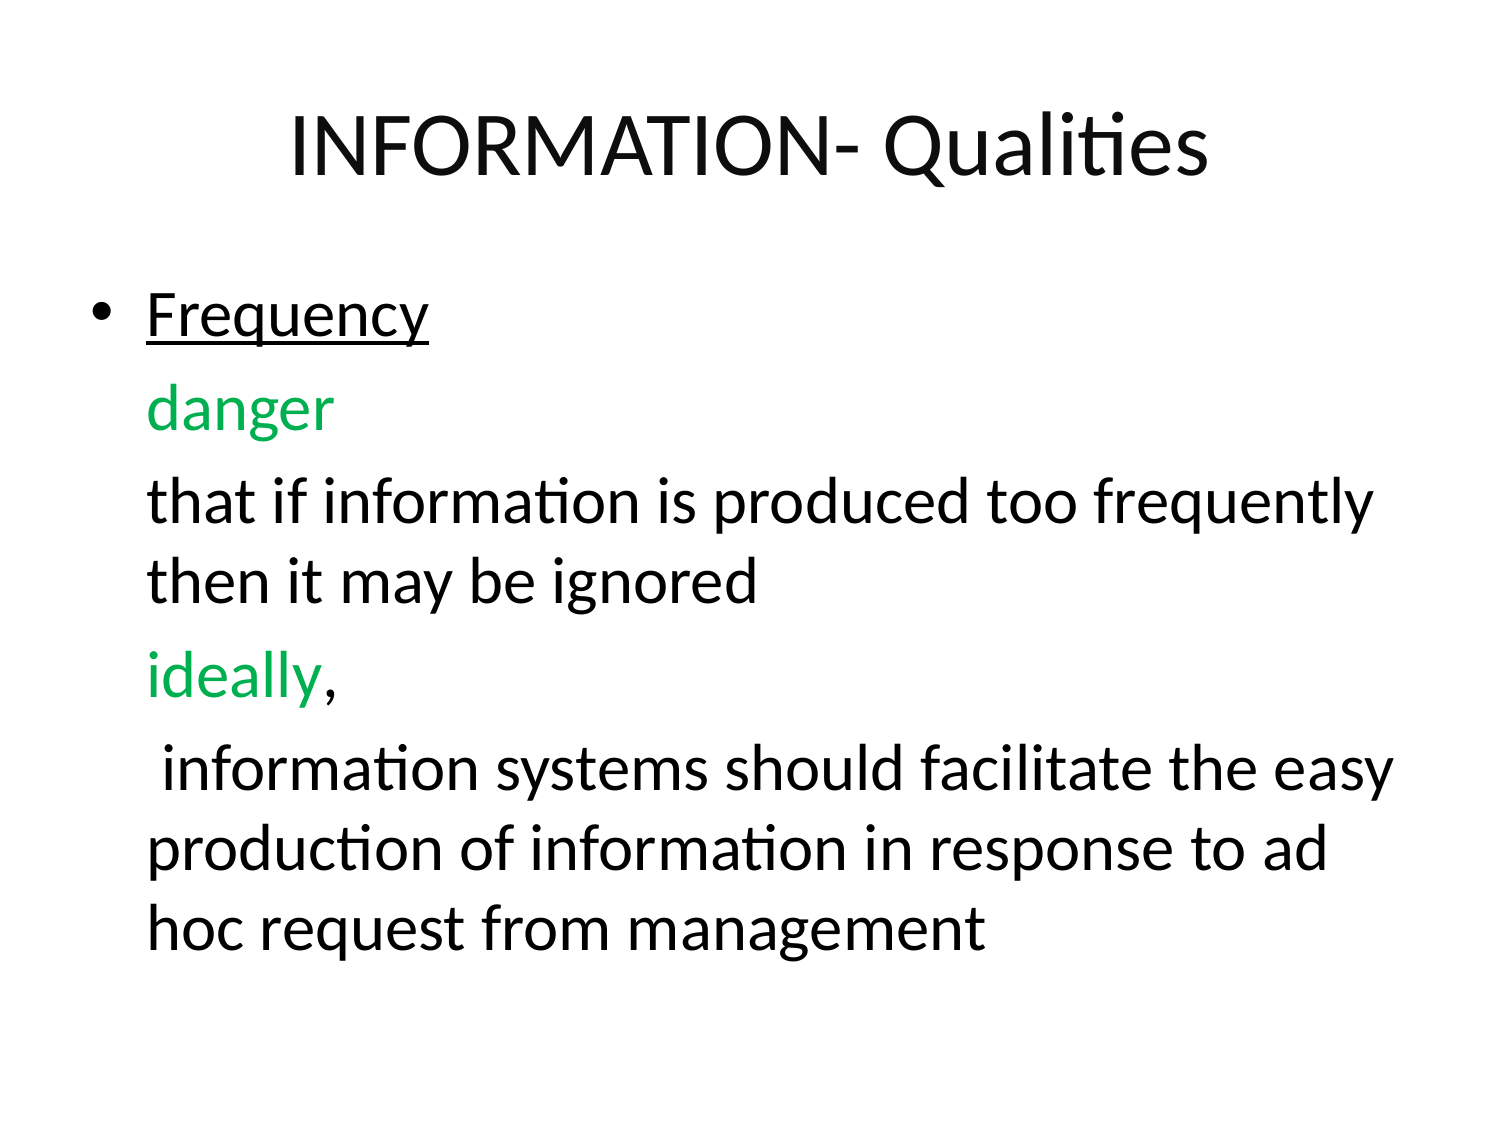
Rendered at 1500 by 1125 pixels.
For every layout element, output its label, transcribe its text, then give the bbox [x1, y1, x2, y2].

list Frequency danger that if information is produced too frequently then it may be ignored ideally, information systems should facilitate the easy production of information in response to ad hoc request from management [75, 262, 1425, 1005]
title INFORMATION- Qualities [75, 45, 1425, 233]
